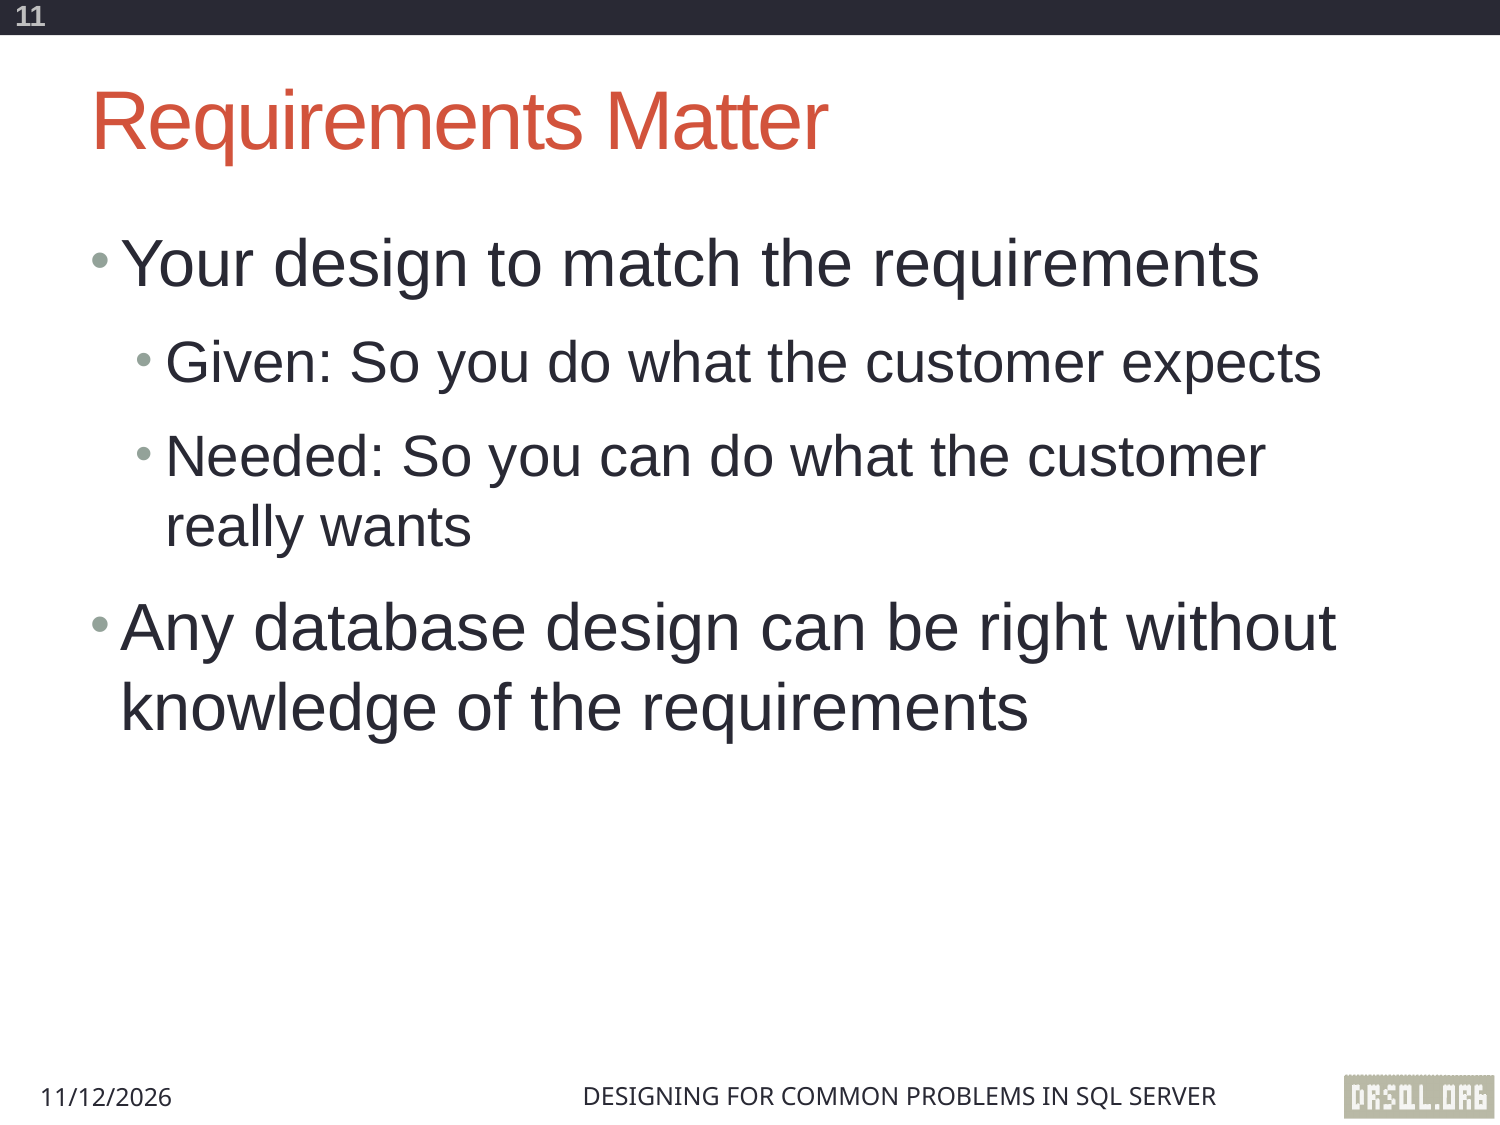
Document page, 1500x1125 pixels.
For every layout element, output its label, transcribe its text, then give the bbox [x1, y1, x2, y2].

slide_number 11 [0, 0, 175, 34]
footer Designing for Common Problems in SQL Server [500, 1070, 1300, 1125]
title Requirements Matter [75, 45, 1413, 188]
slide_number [24, 1071, 500, 1125]
list Your design to match the requirements Given: So you do what the customer expects Needed: So you can do what the customer really wants Any database design can be right without knowledge of the requirements [75, 212, 1425, 1050]
